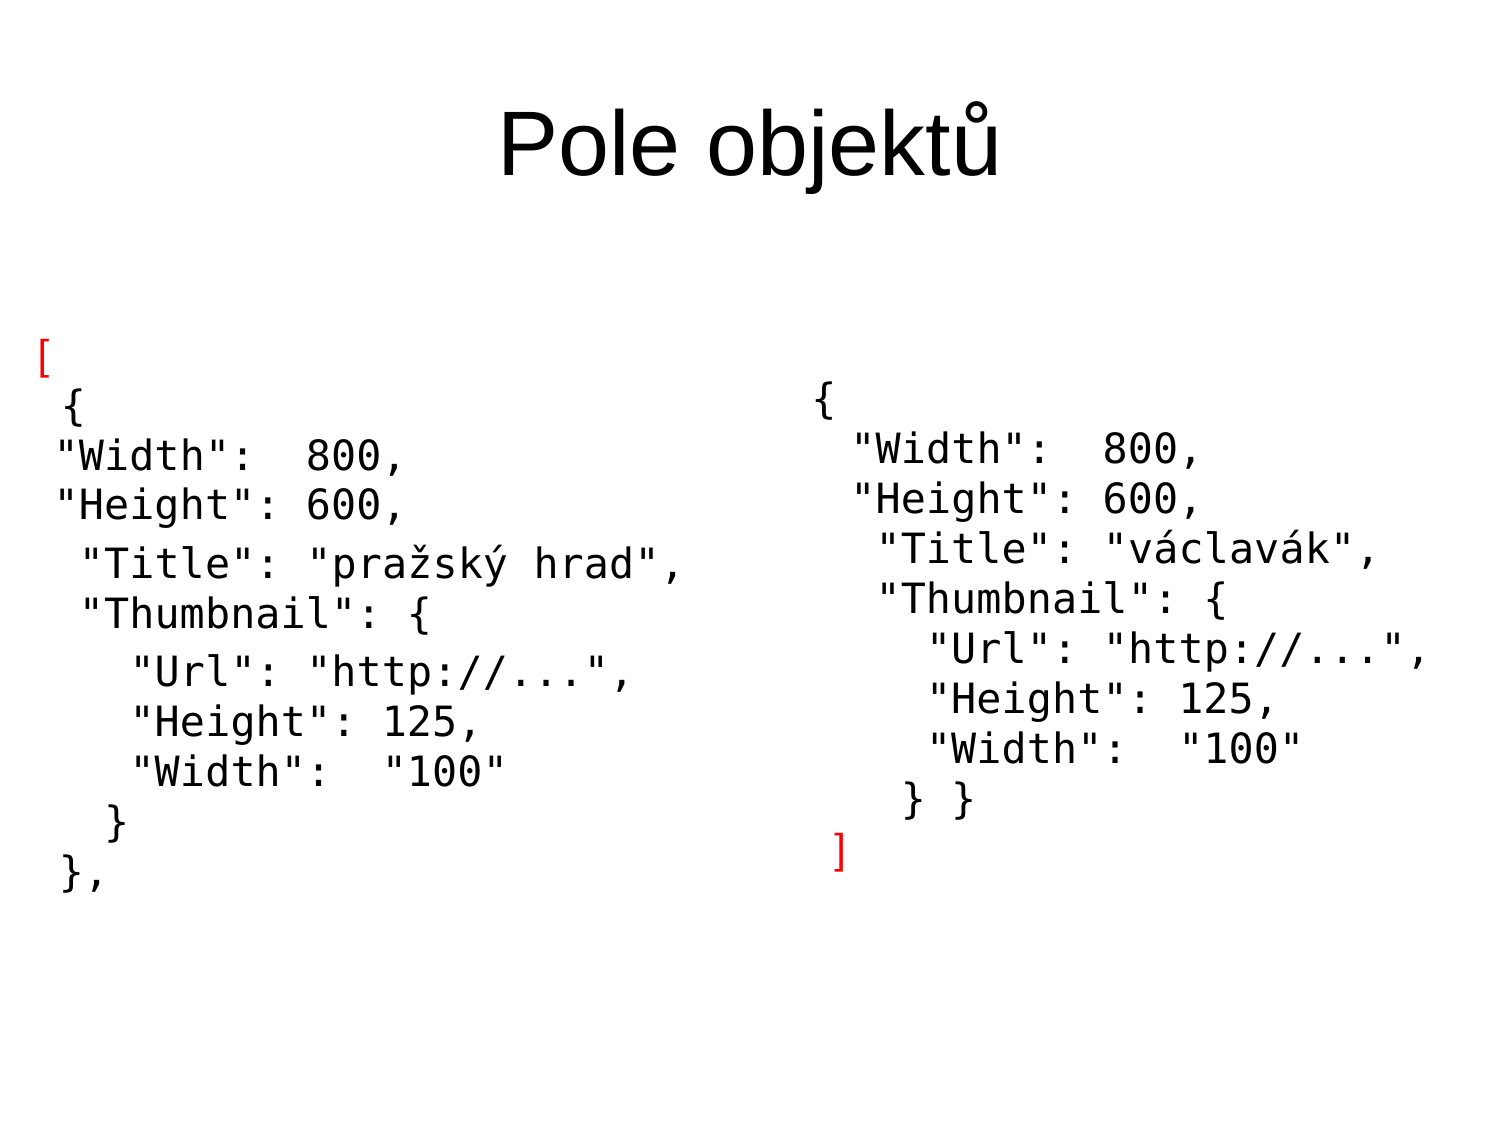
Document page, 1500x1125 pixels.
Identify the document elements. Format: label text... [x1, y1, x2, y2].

title Pole objektů [74, 44, 1426, 233]
text_box { "Width": 800, "Height": 600, "Title": "václavák", "Thumbnail": { "Url": "http://...", "Height": 125, "Width": "100" } } ] [785, 364, 1500, 880]
list [ { "Width": 800, "Height": 600, "Title": "pražský hrad", "Thumbnail": { "Url": "http://...", "Height": 125, "Width": "100" } }, [0, 262, 1339, 1006]
